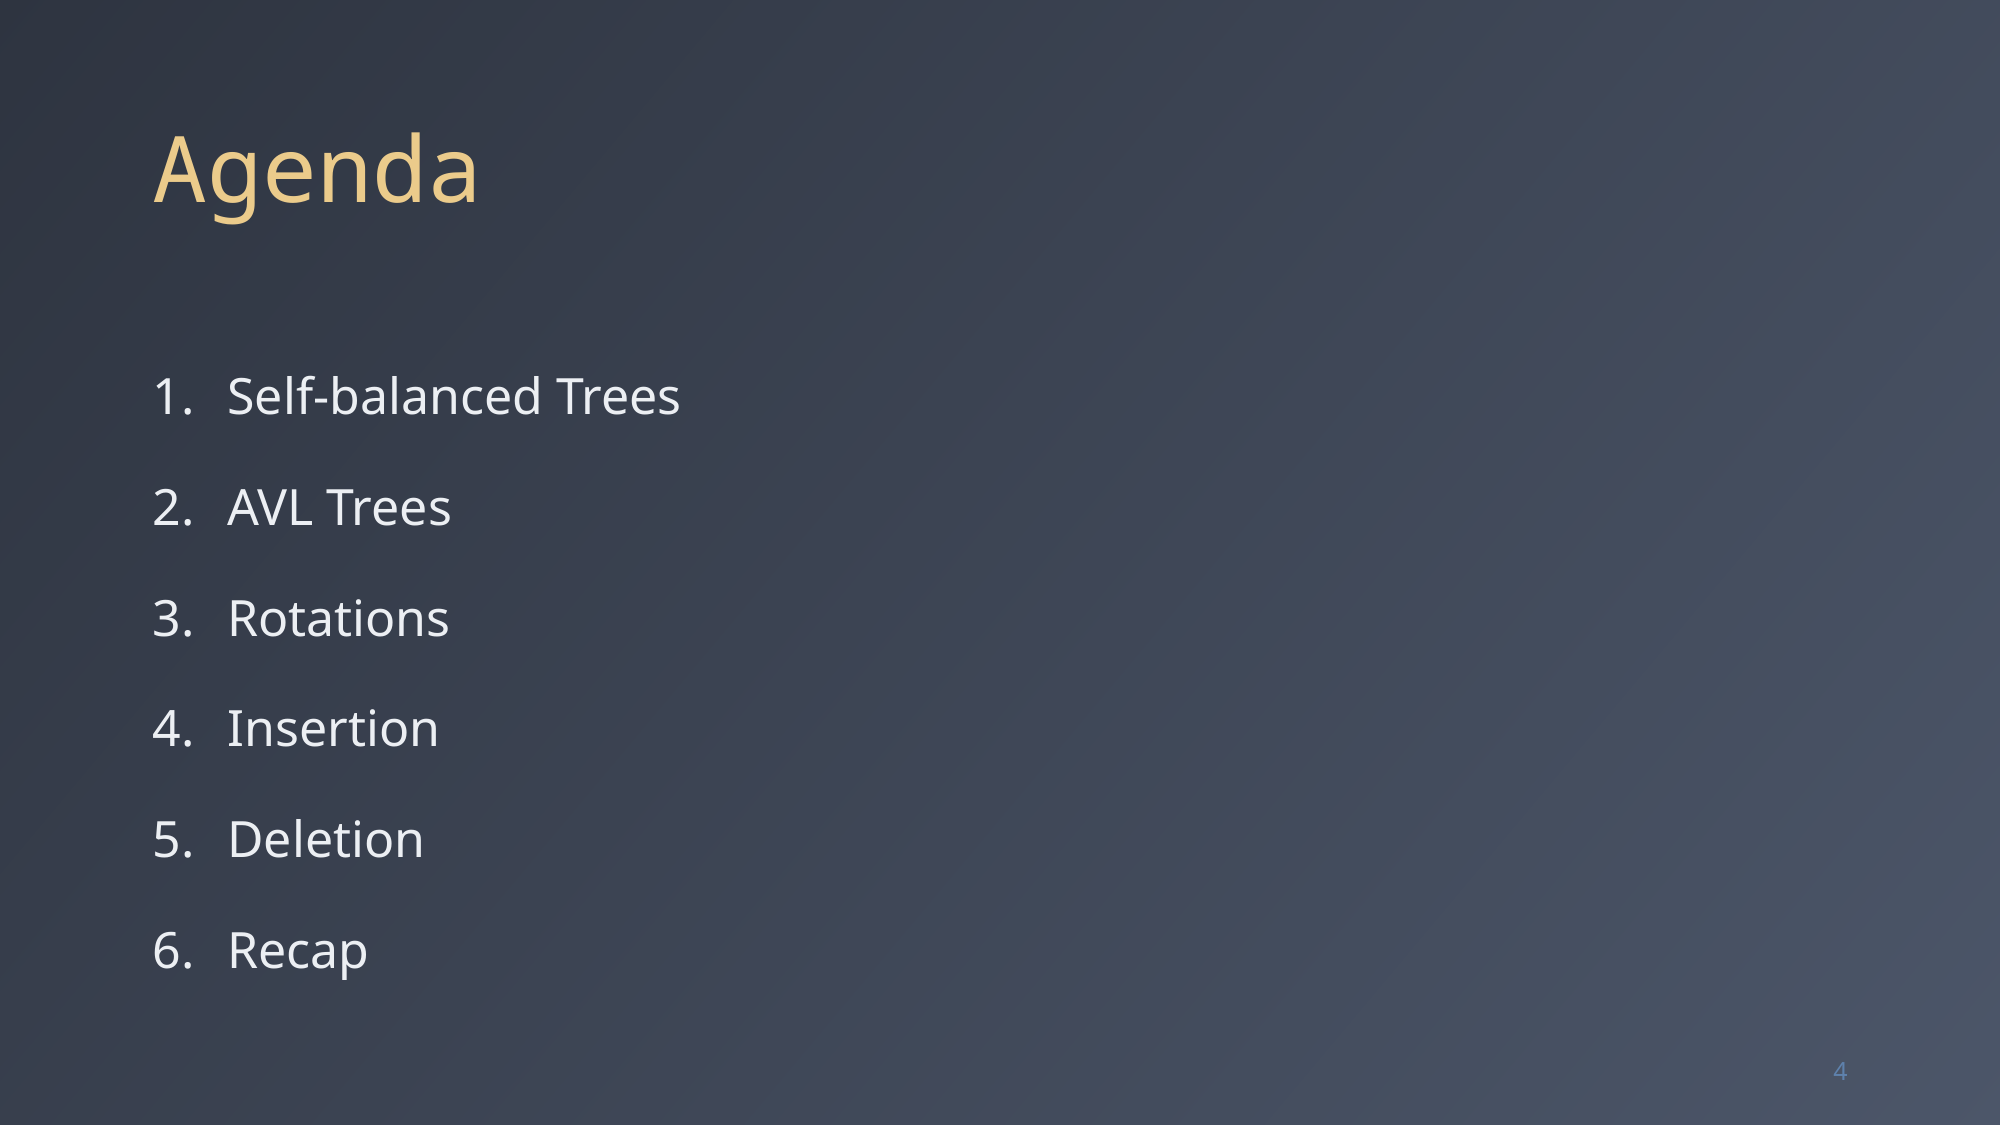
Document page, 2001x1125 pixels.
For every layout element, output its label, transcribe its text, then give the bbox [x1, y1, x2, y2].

title Agenda [137, 26, 1863, 230]
list Self-balanced Trees AVL Trees Rotations Insertion Deletion Recap [137, 299, 1863, 1014]
slide_number 4 [1738, 1042, 1863, 1103]
